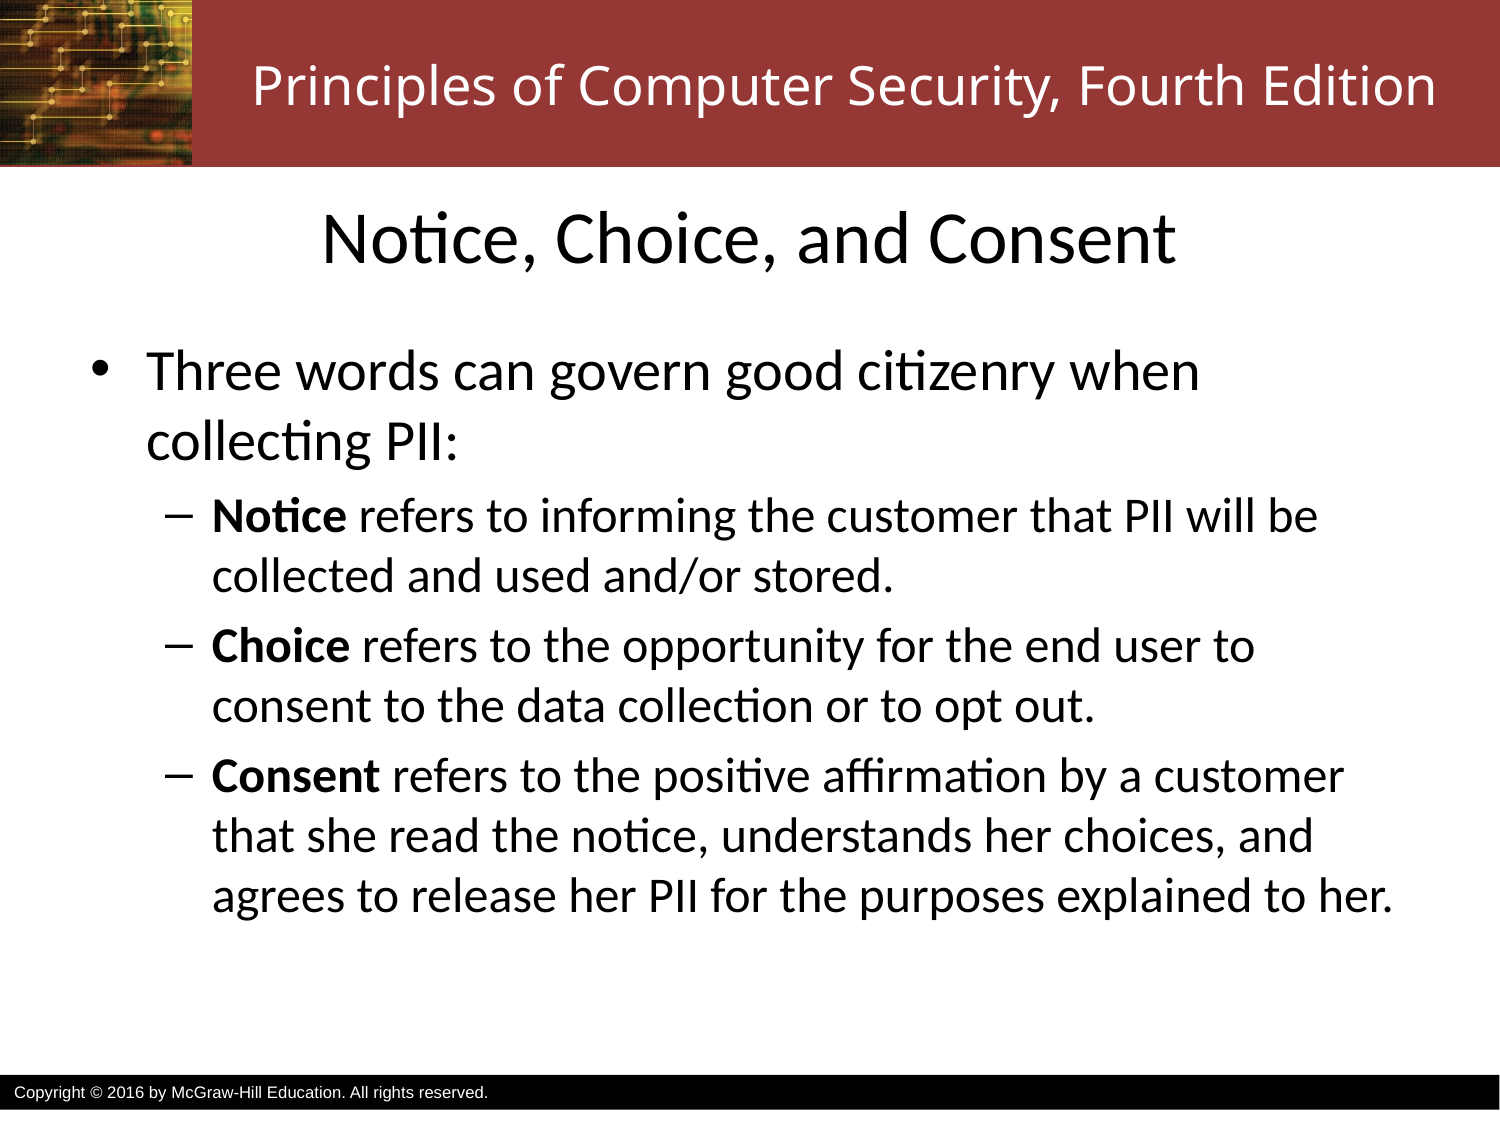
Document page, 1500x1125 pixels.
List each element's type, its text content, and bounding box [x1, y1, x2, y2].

list Three words can govern good citizenry when collecting PII: Notice refers to informing the customer that PII will be collected and used and/or stored. Choice refers to the opportunity for the end user to consent to the data collection or to opt out. Consent refers to the positive affirmation by a customer that she read the notice, understands her choices, and agrees to release her PII for the purposes explained to her. [75, 324, 1425, 1005]
picture [0, 0, 192, 165]
title Notice, Choice, and Consent [75, 181, 1425, 324]
